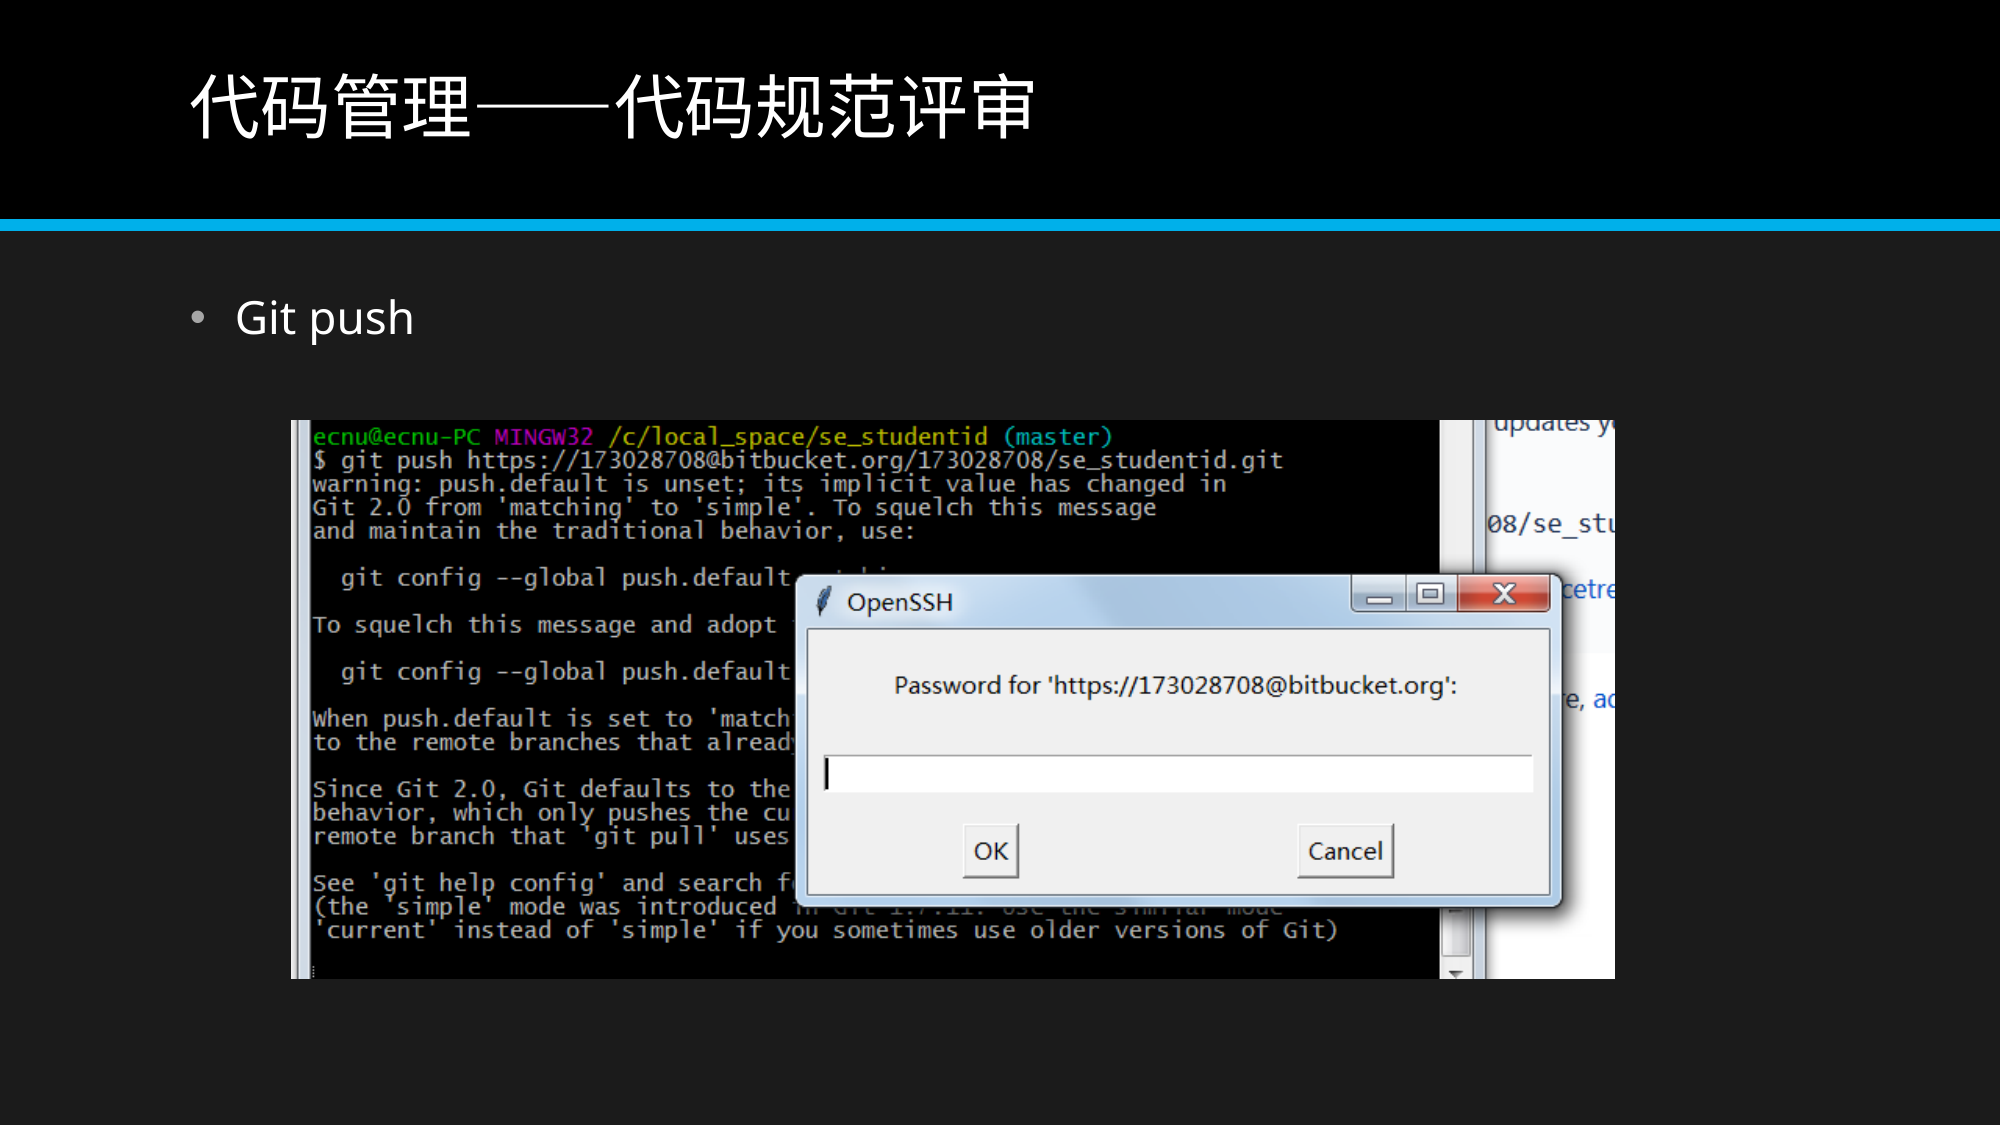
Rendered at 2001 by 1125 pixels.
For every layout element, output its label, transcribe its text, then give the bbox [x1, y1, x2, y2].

list Git push [174, 281, 1825, 1013]
picture [291, 420, 1615, 979]
title 代码管理——代码规范评审 [174, 20, 1825, 201]
